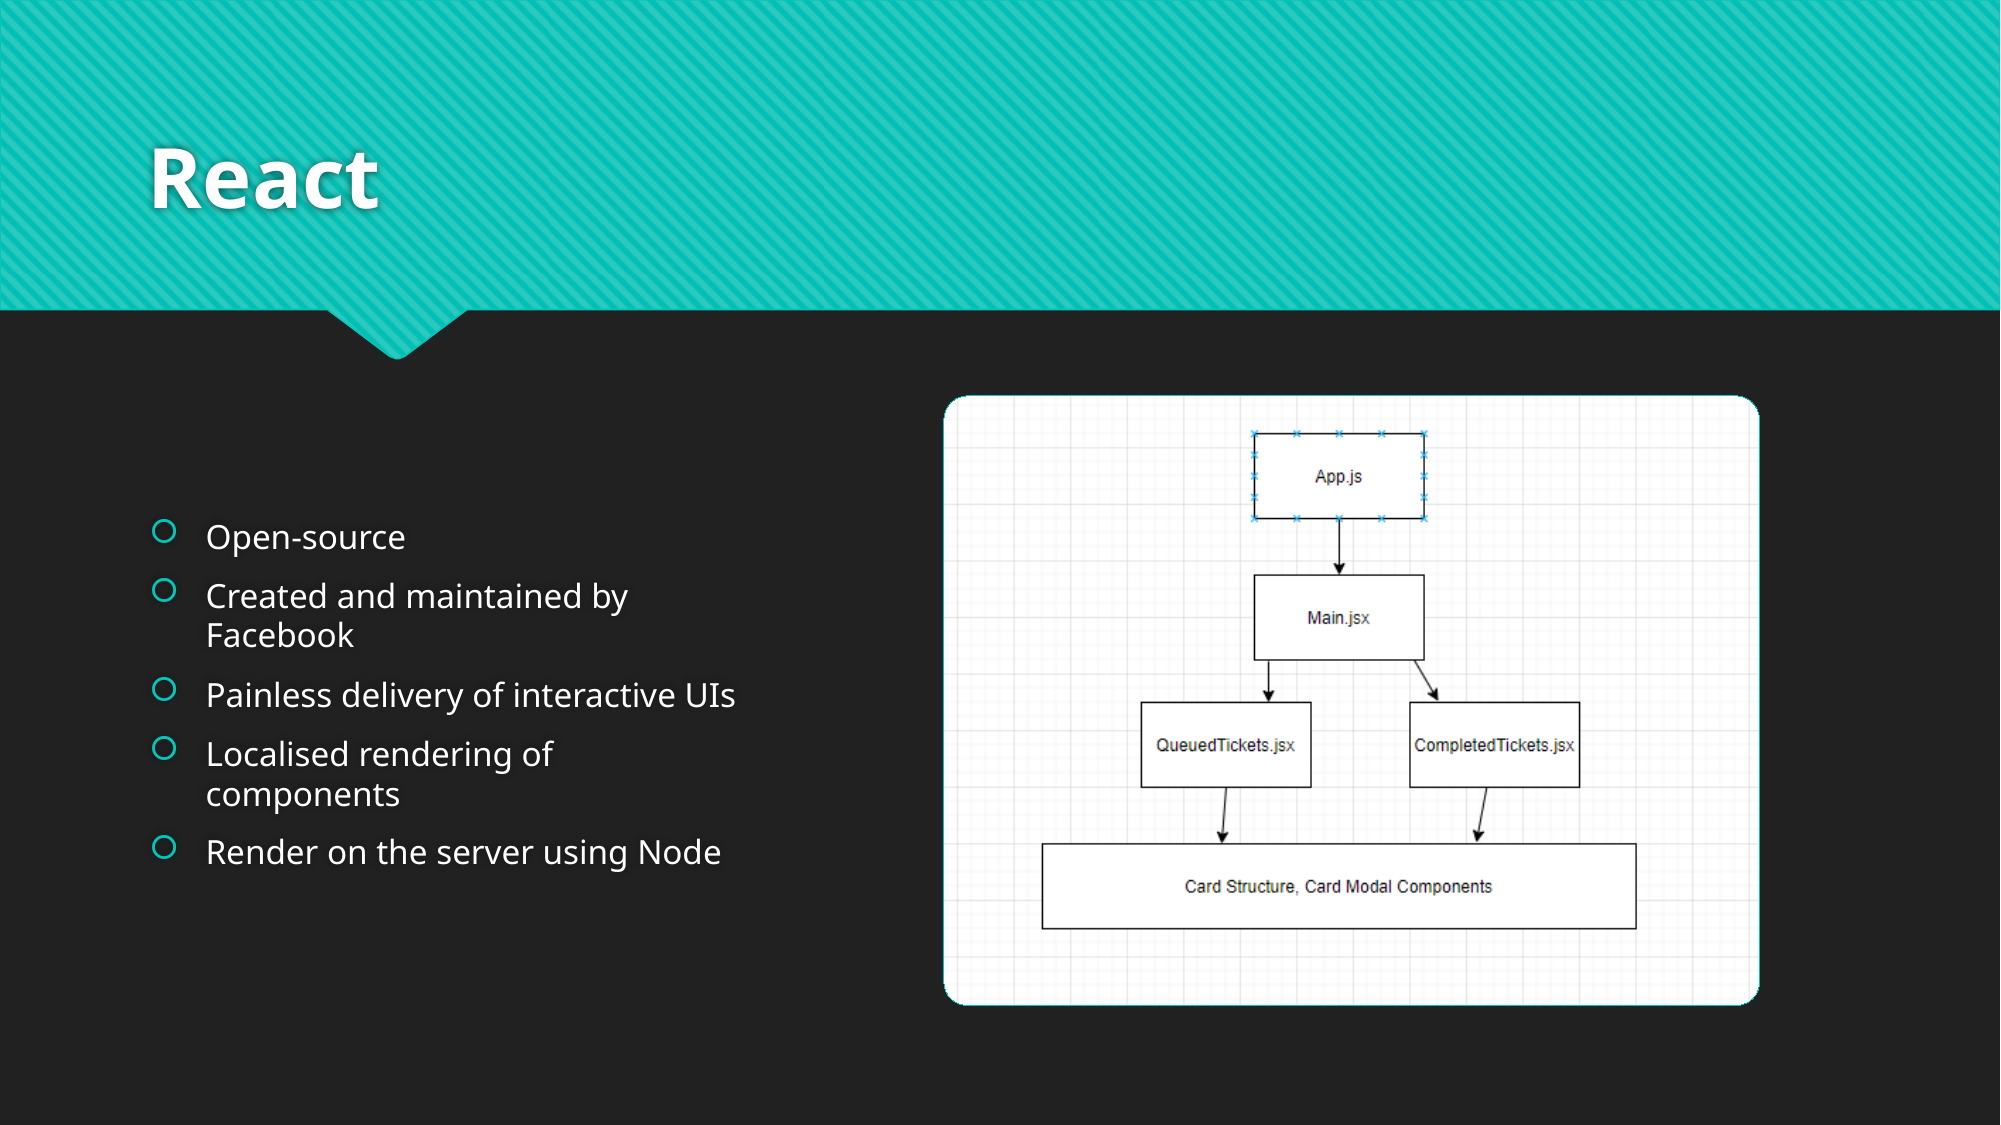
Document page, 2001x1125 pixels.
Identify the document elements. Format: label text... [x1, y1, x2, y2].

title React [132, 73, 1868, 233]
picture [943, 395, 1760, 1006]
list Open-source Created and maintained by Facebook Painless delivery of interactive UIs Localised rendering of components Render on the server using Node [134, 395, 764, 992]
